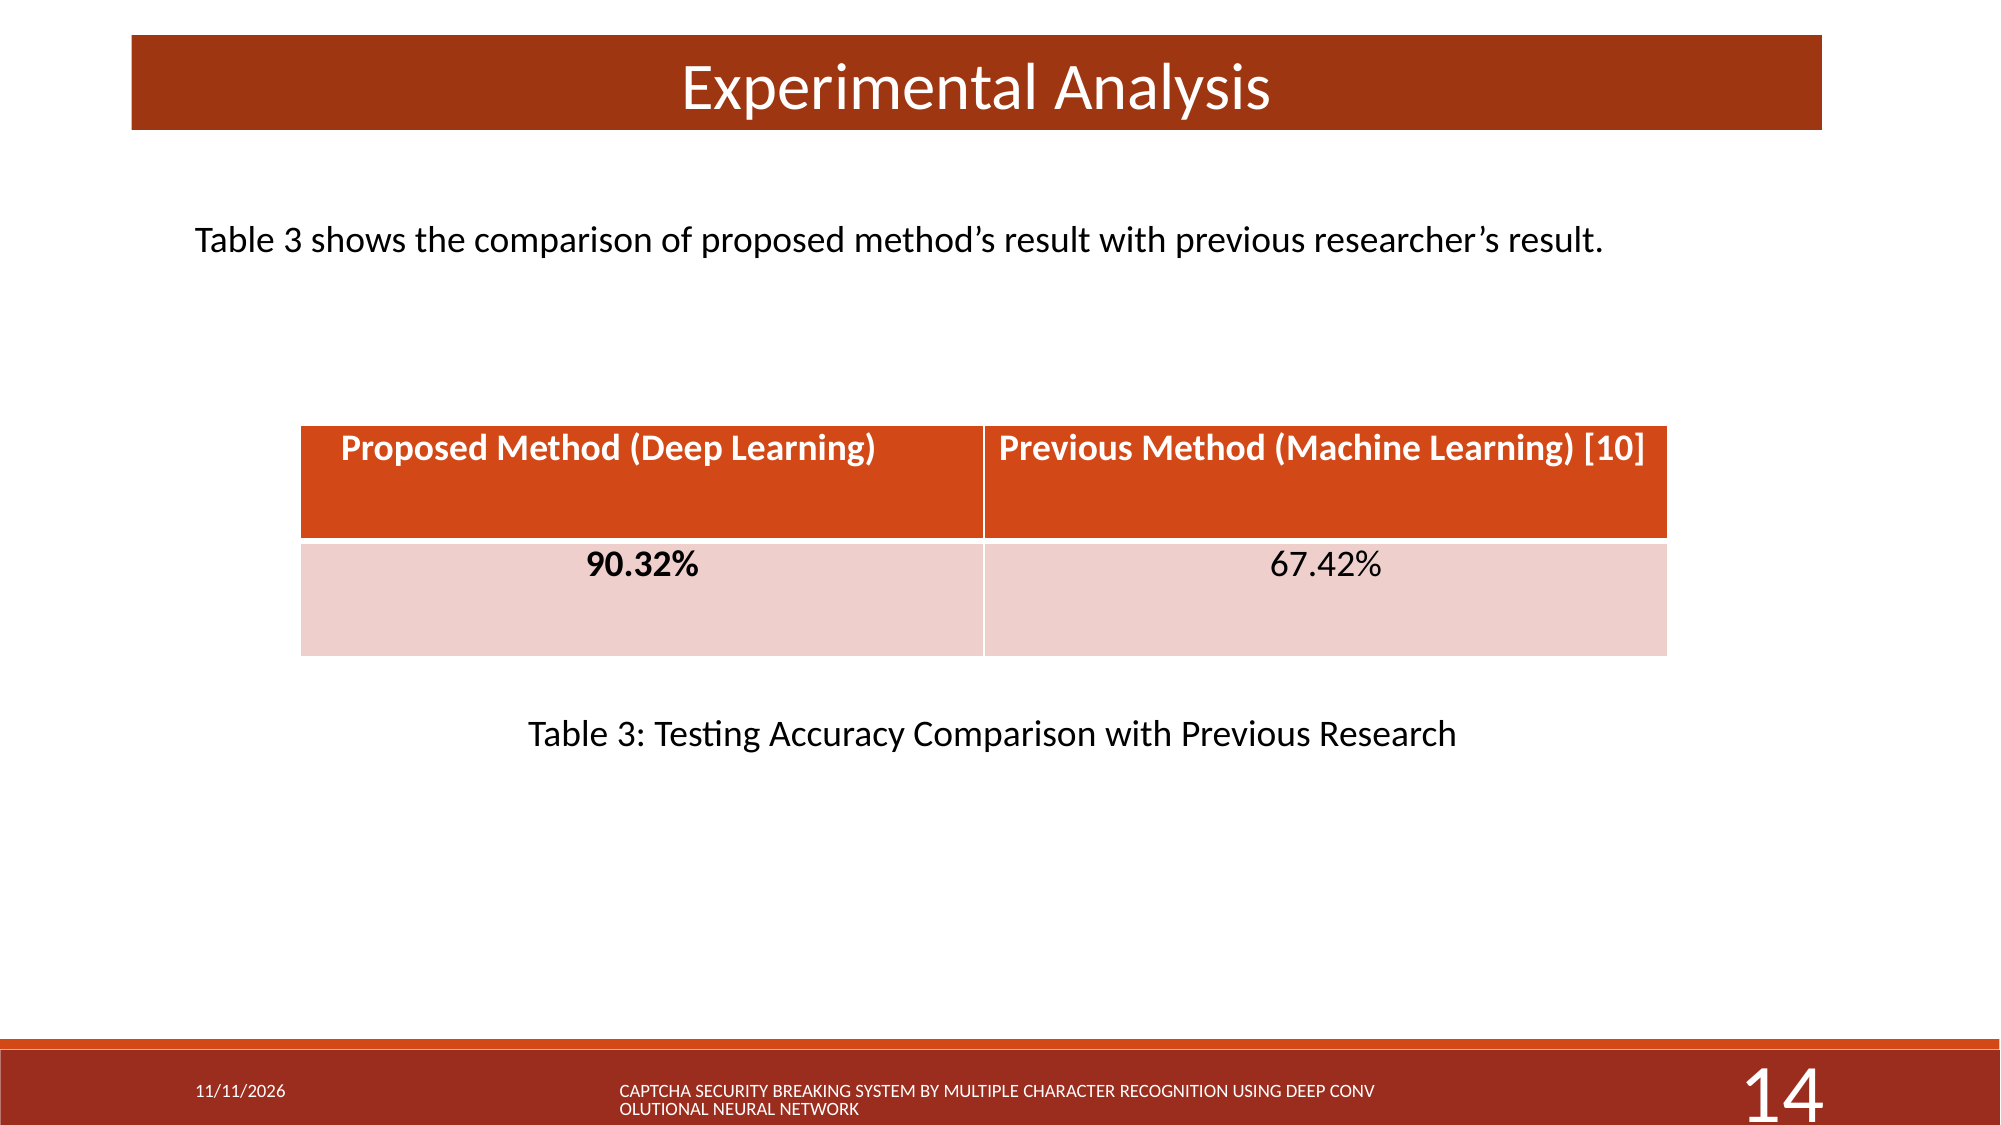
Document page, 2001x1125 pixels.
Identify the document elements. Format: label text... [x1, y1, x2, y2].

slide_number 14 [1624, 1059, 1840, 1120]
text_box Experimental Analysis [131, 35, 1822, 130]
table_header Proposed Method (Deep Learning) [301, 426, 983, 538]
table_header Previous Method (Machine Learning) [10] [985, 426, 1667, 538]
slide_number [180, 1059, 586, 1120]
table_cell 67.42% [985, 544, 1667, 656]
table_cell 90.32% [301, 544, 983, 656]
text_box Table 3 shows the comparison of proposed method’s result with previous researcher’s result. [180, 207, 1668, 267]
text_box Table 3: Testing Accuracy Comparison with Previous Research [513, 701, 1534, 762]
footer CAPTCHA Security Breaking System By Multiple Character Recognition Using Deep Convolutional Neural Network [604, 1059, 1396, 1120]
